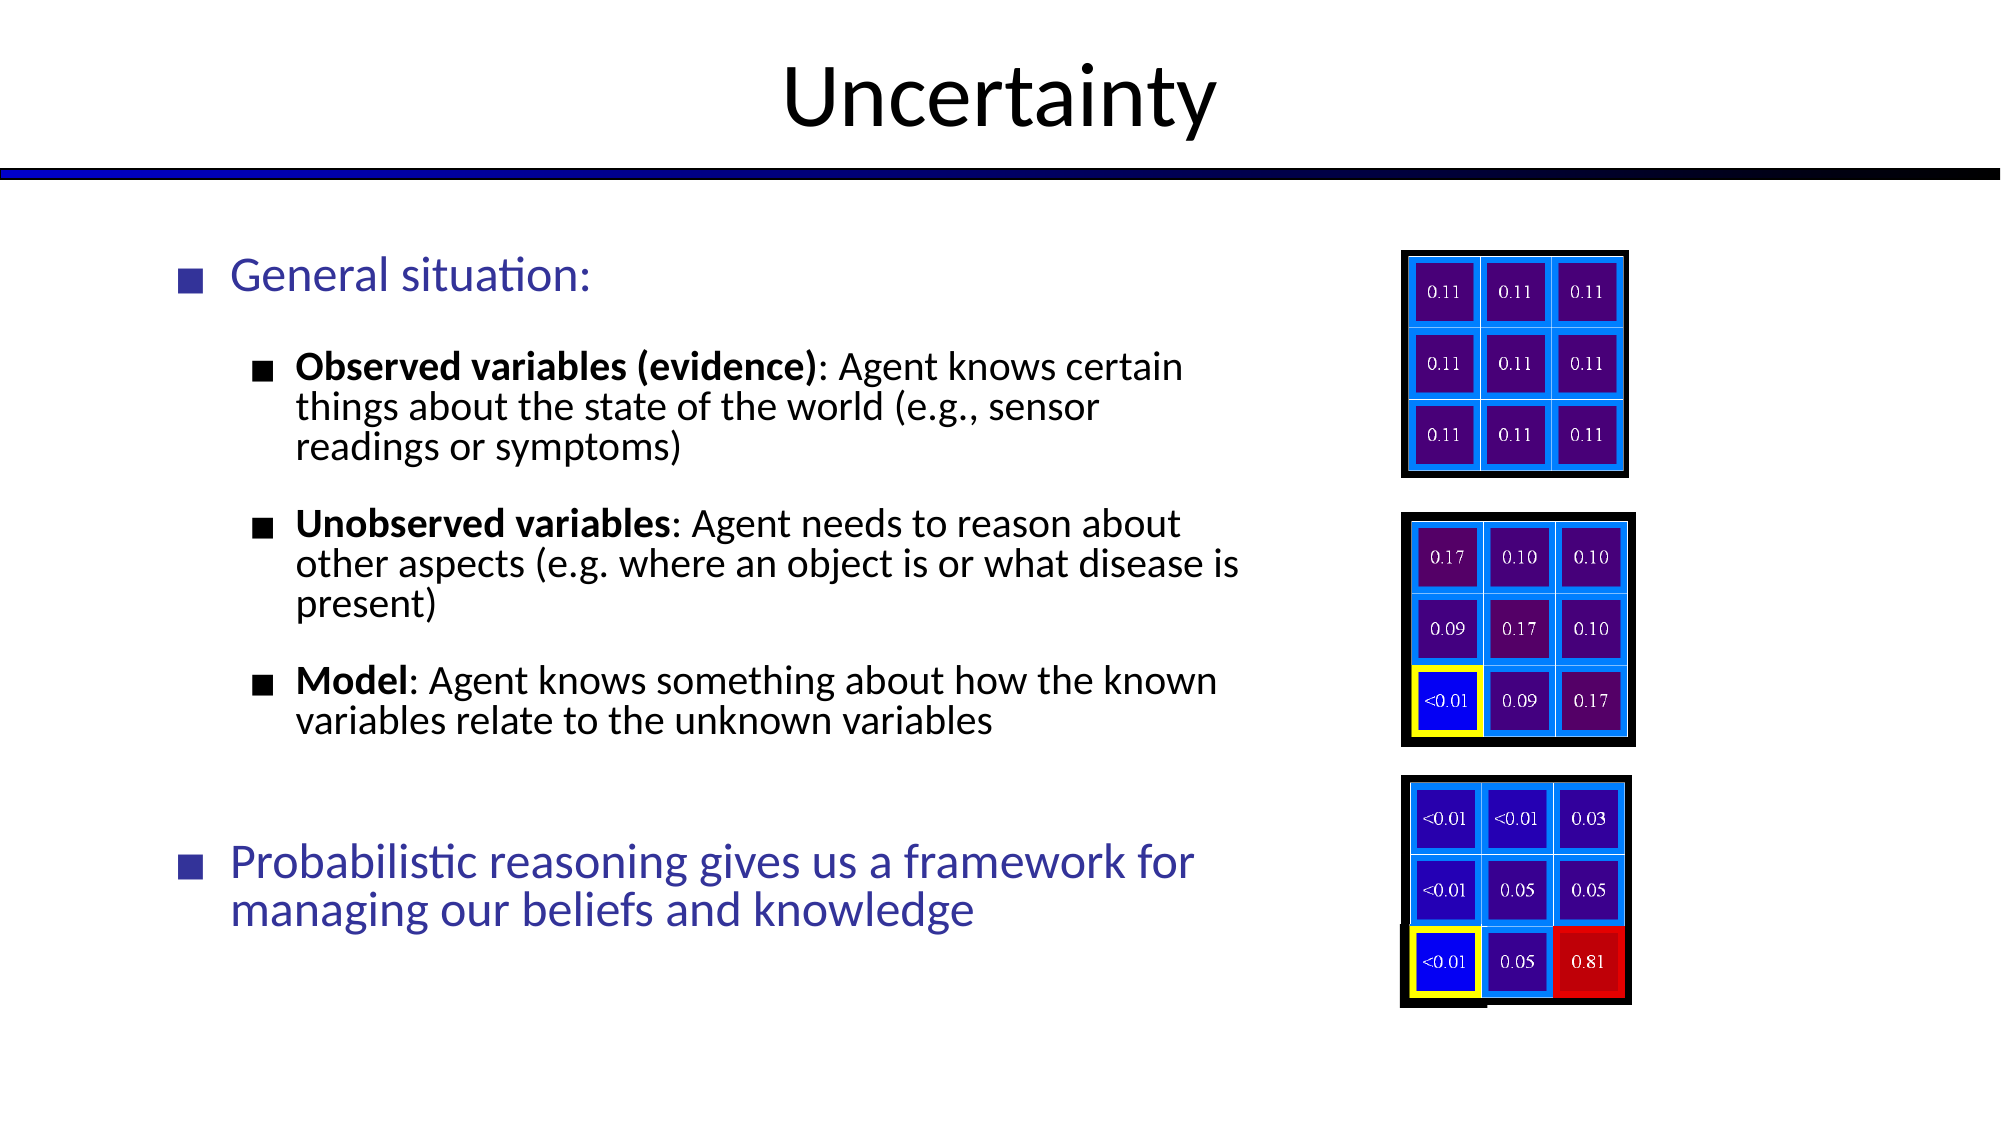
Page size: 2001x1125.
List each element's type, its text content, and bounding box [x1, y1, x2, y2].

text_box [1399, 775, 1633, 1012]
title Uncertainty [0, 0, 2000, 184]
picture [1400, 512, 1636, 748]
list General situation: Observed variables (evidence): Agent knows certain things about the state of the world (e.g., sensor readings or symptoms) Unobserved variables: Agent needs to reason about other aspects (e.g. where an object is or what disease is present) Model: Agent knows something about how the known variables relate to the unknown variables Probabilistic reasoning gives us a framework for managing our beliefs and knowledge [158, 246, 1256, 989]
picture [1400, 250, 1630, 479]
